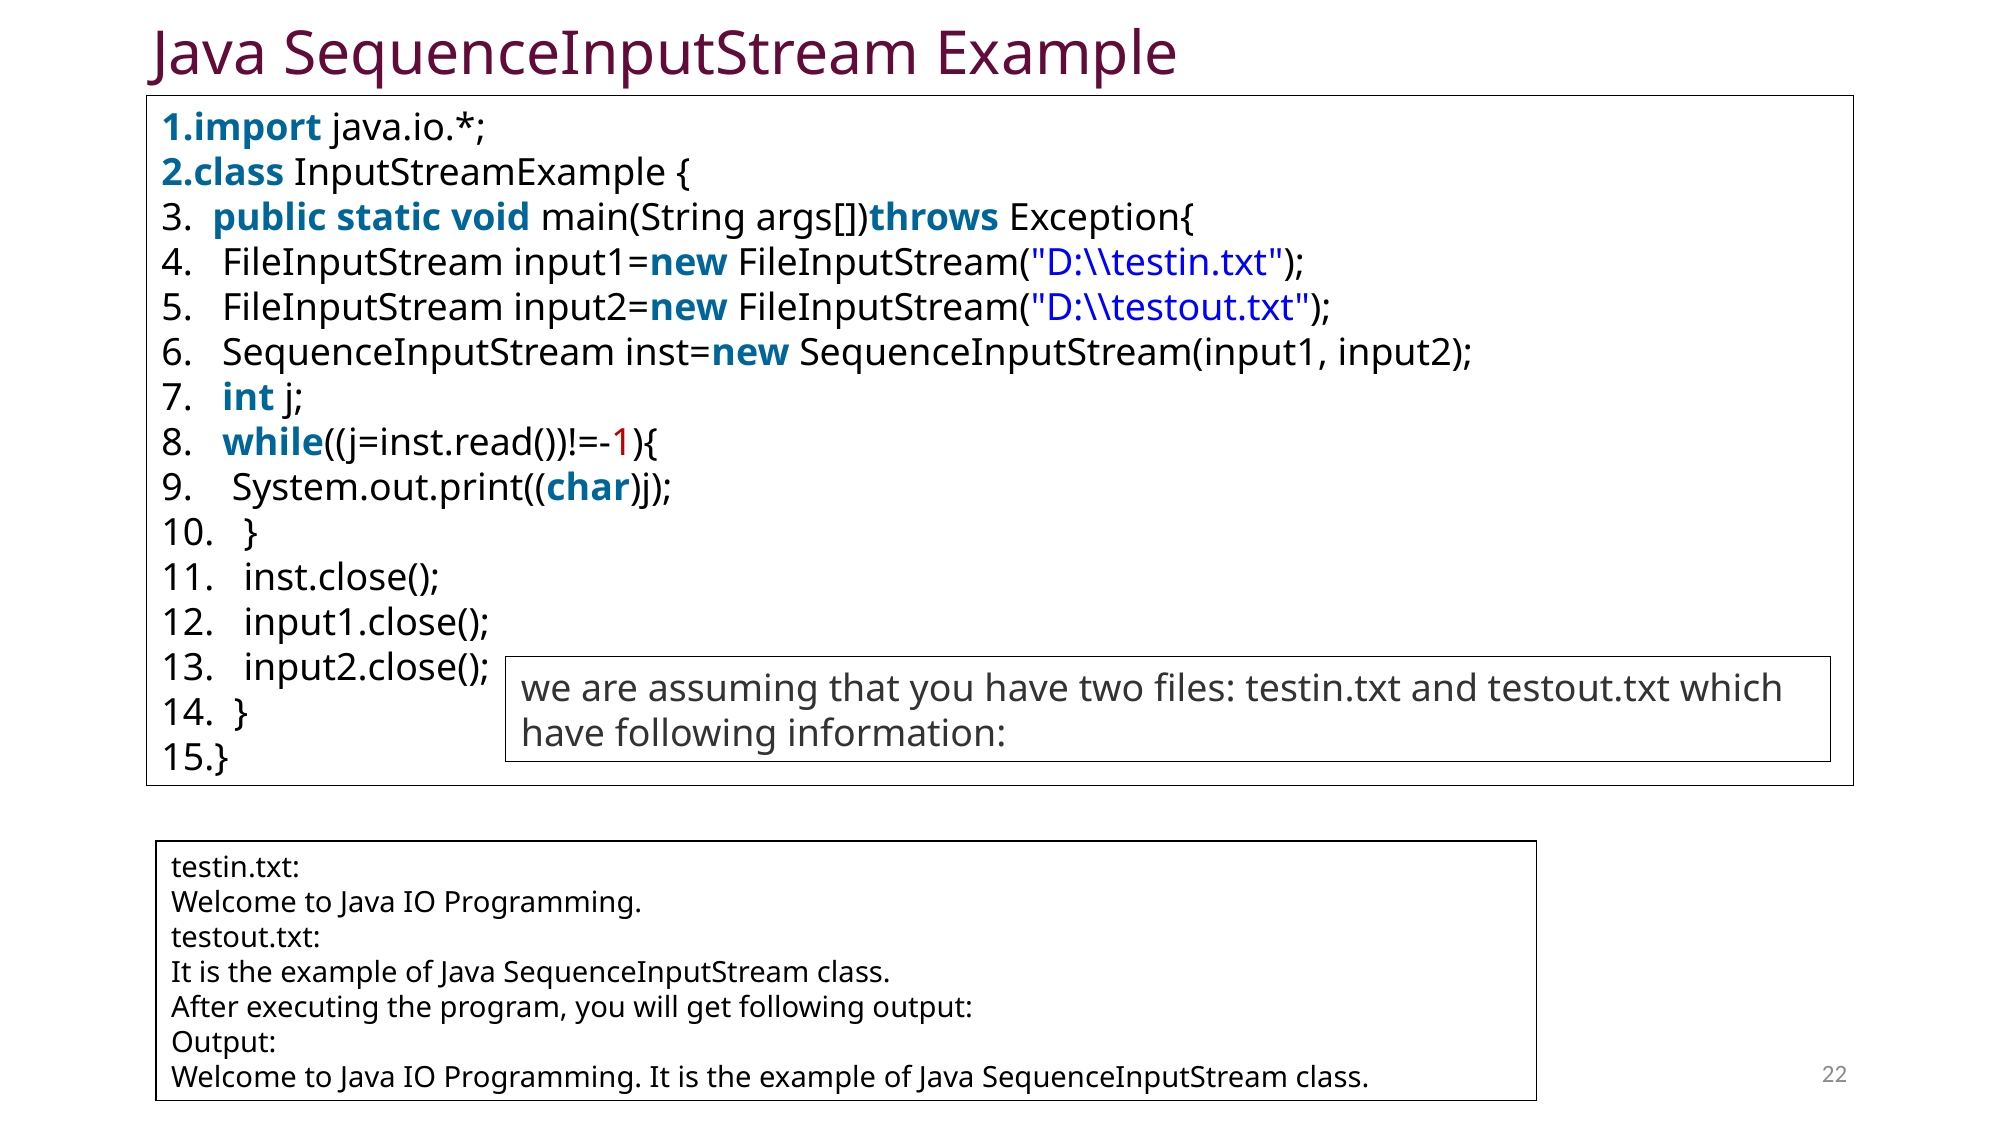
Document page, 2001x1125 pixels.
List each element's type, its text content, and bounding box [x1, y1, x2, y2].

text_box import java.io.*; class InputStreamExample { public static void main(String args[])throws Exception{ FileInputStream input1=new FileInputStream("D:\\testin.txt"); FileInputStream input2=new FileInputStream("D:\\testout.txt"); SequenceInputStream inst=new SequenceInputStream(input1, input2); int j; while((j=inst.read())!=-1){ System.out.print((char)j); } inst.close(); input1.close(); input2.close(); } } [146, 95, 1854, 786]
slide_number 22 [1412, 1042, 1863, 1103]
text_box we are assuming that you have two files: testin.txt and testout.txt which have following information: [505, 656, 1831, 762]
title Java SequenceInputStream Example [137, 14, 1863, 96]
text_box testin.txt: Welcome to Java IO Programming. testout.txt: It is the example of Java SequenceInputStream class. After executing the program, you will get following output: Output: Welcome to Java IO Programming. It is the example of Java SequenceInputStream class. [156, 840, 1537, 1101]
